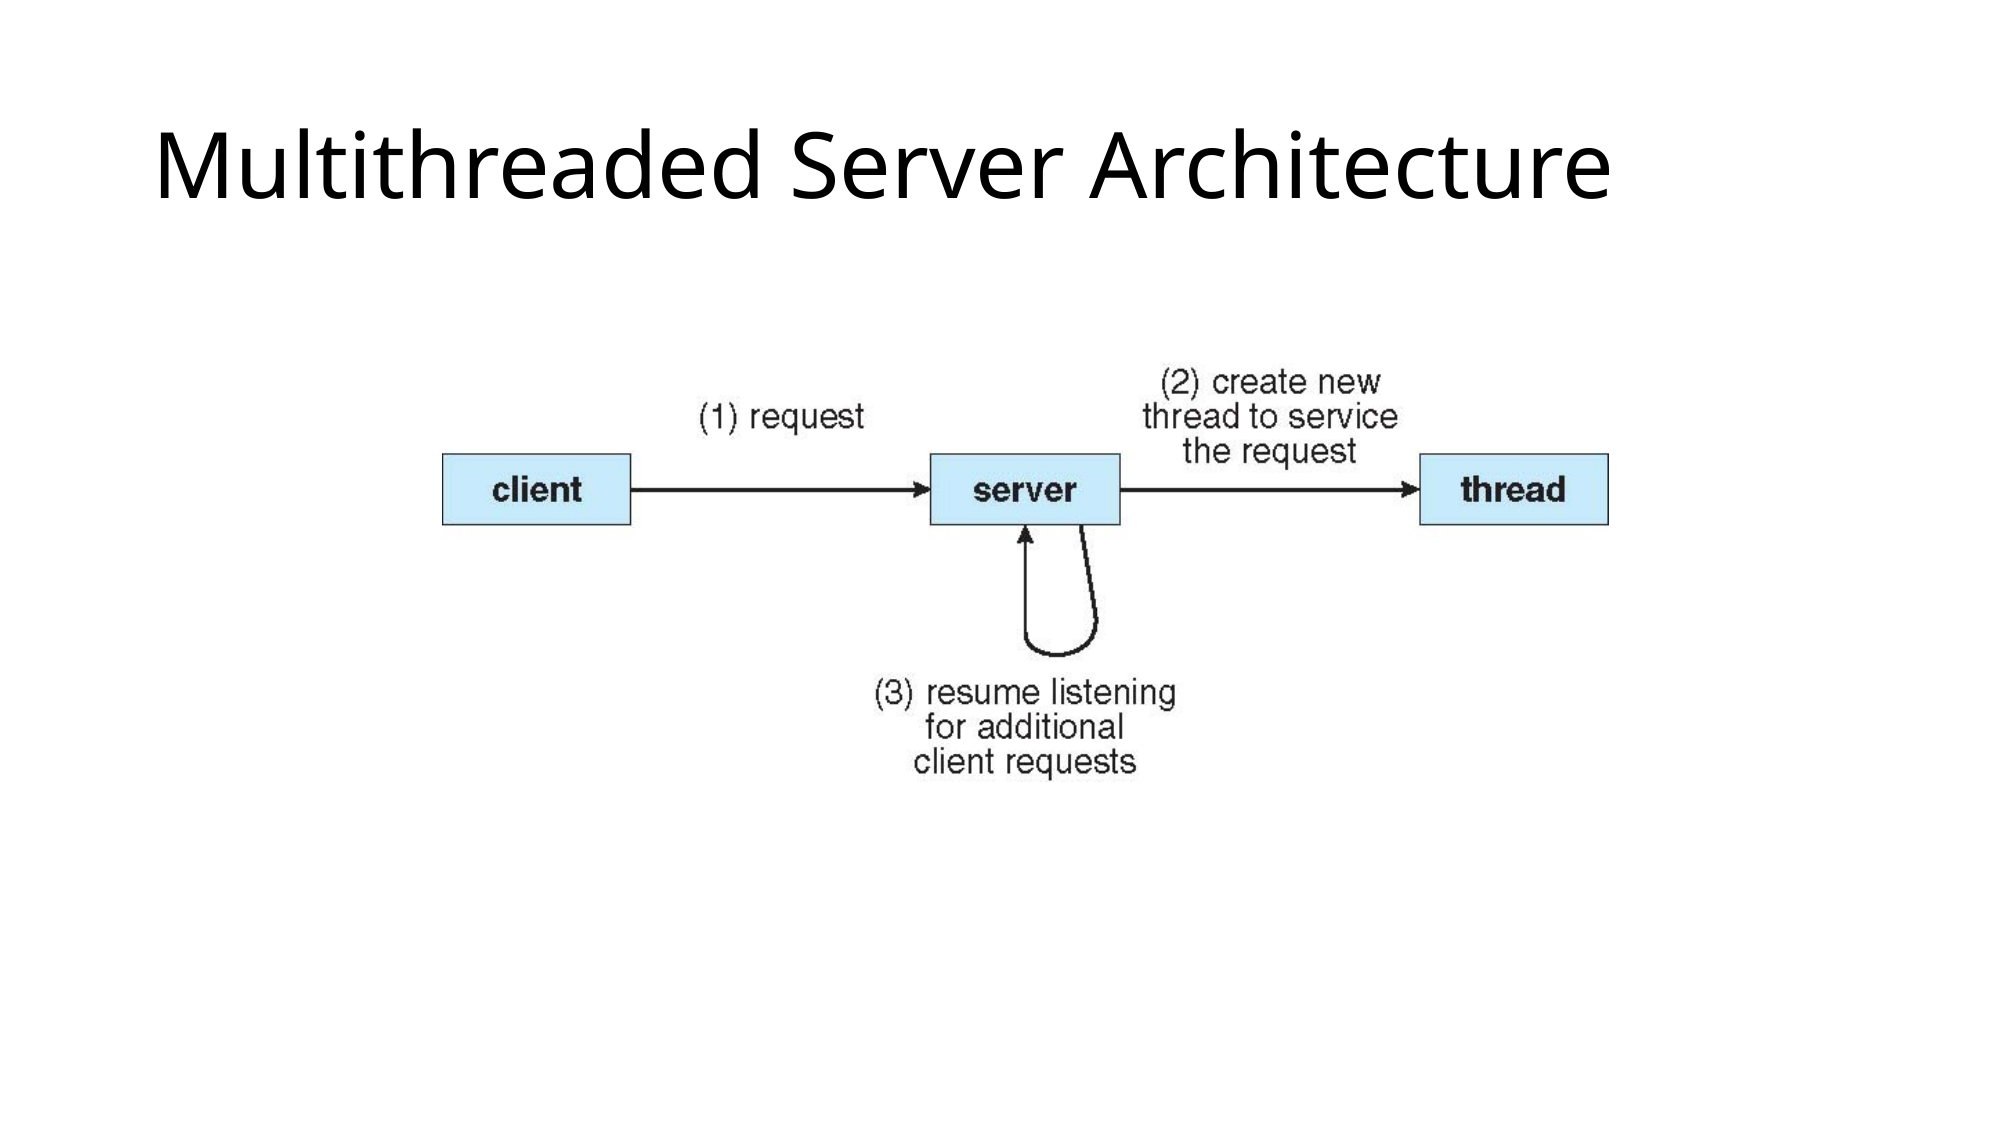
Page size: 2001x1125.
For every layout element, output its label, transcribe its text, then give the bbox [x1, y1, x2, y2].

title Multithreaded Server Architecture [137, 59, 1863, 278]
picture [442, 362, 1609, 782]
